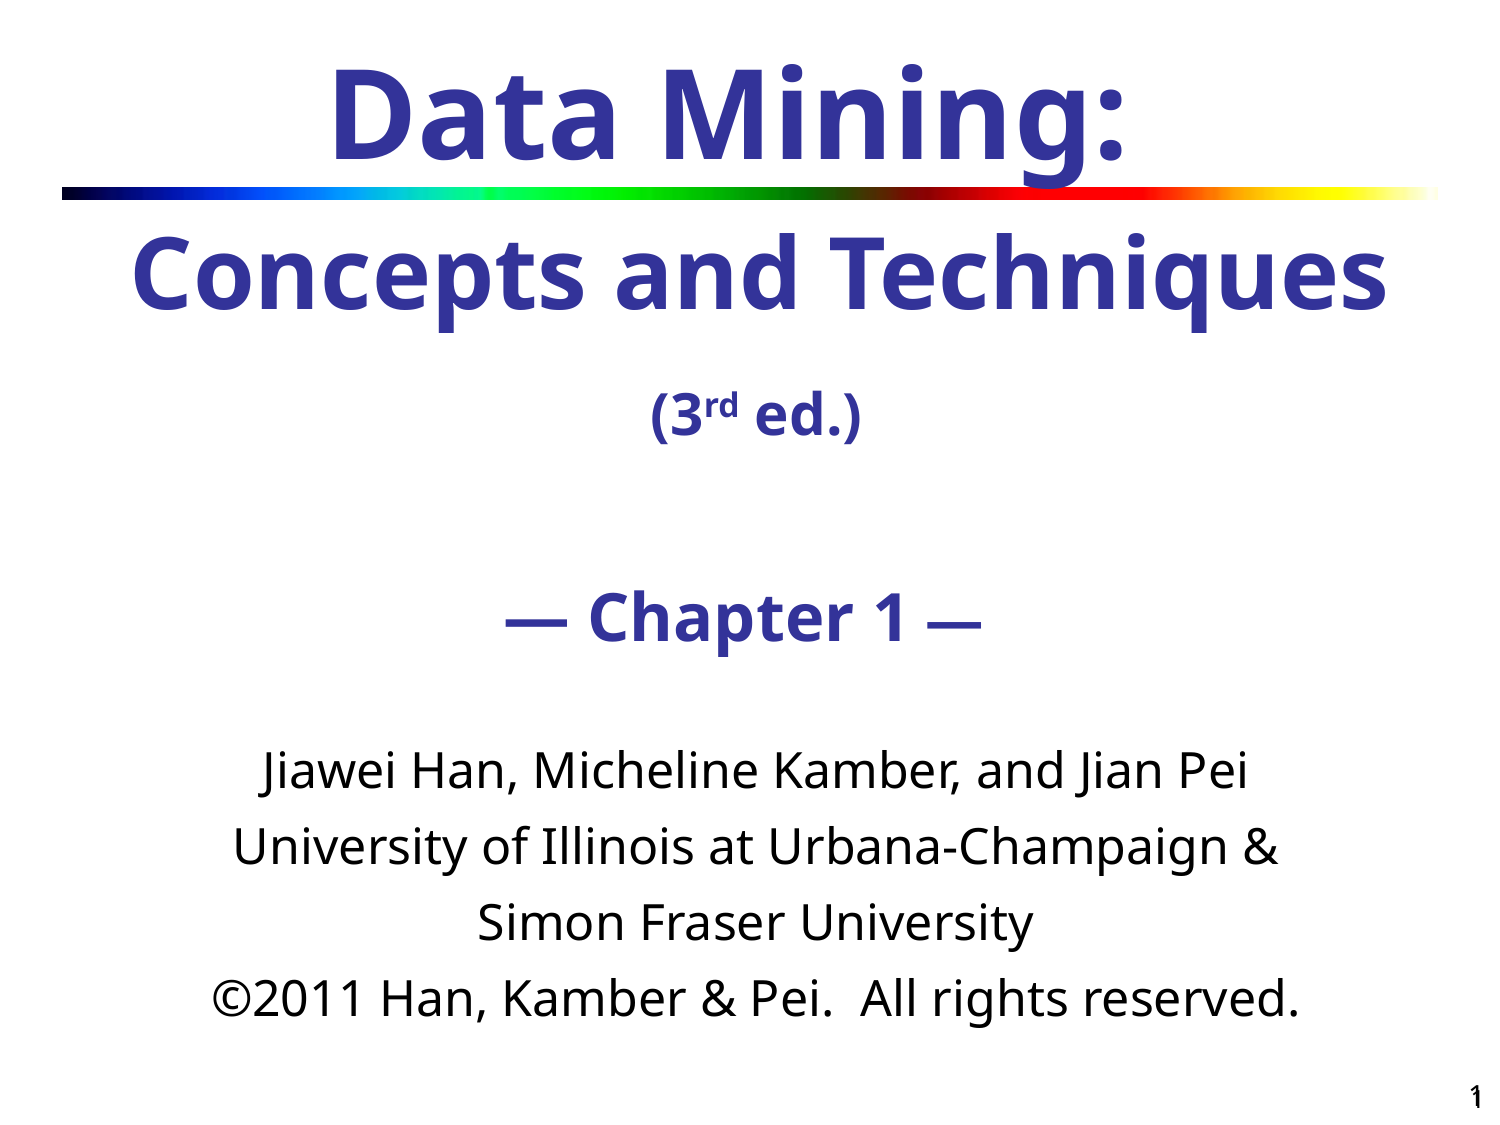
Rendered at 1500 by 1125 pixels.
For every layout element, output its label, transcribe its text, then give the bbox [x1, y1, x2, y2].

title Data Mining: Concepts and Techniques (3rd ed.) — Chapter 1 — [24, 24, 1463, 663]
list Jiawei Han, Micheline Kamber, and Jian Pei University of Illinois at Urbana-Champaign & Simon Fraser University ©2011 Han, Kamber & Pei. All rights reserved. [50, 725, 1463, 1038]
text_box ‹#› [1187, 1049, 1500, 1125]
